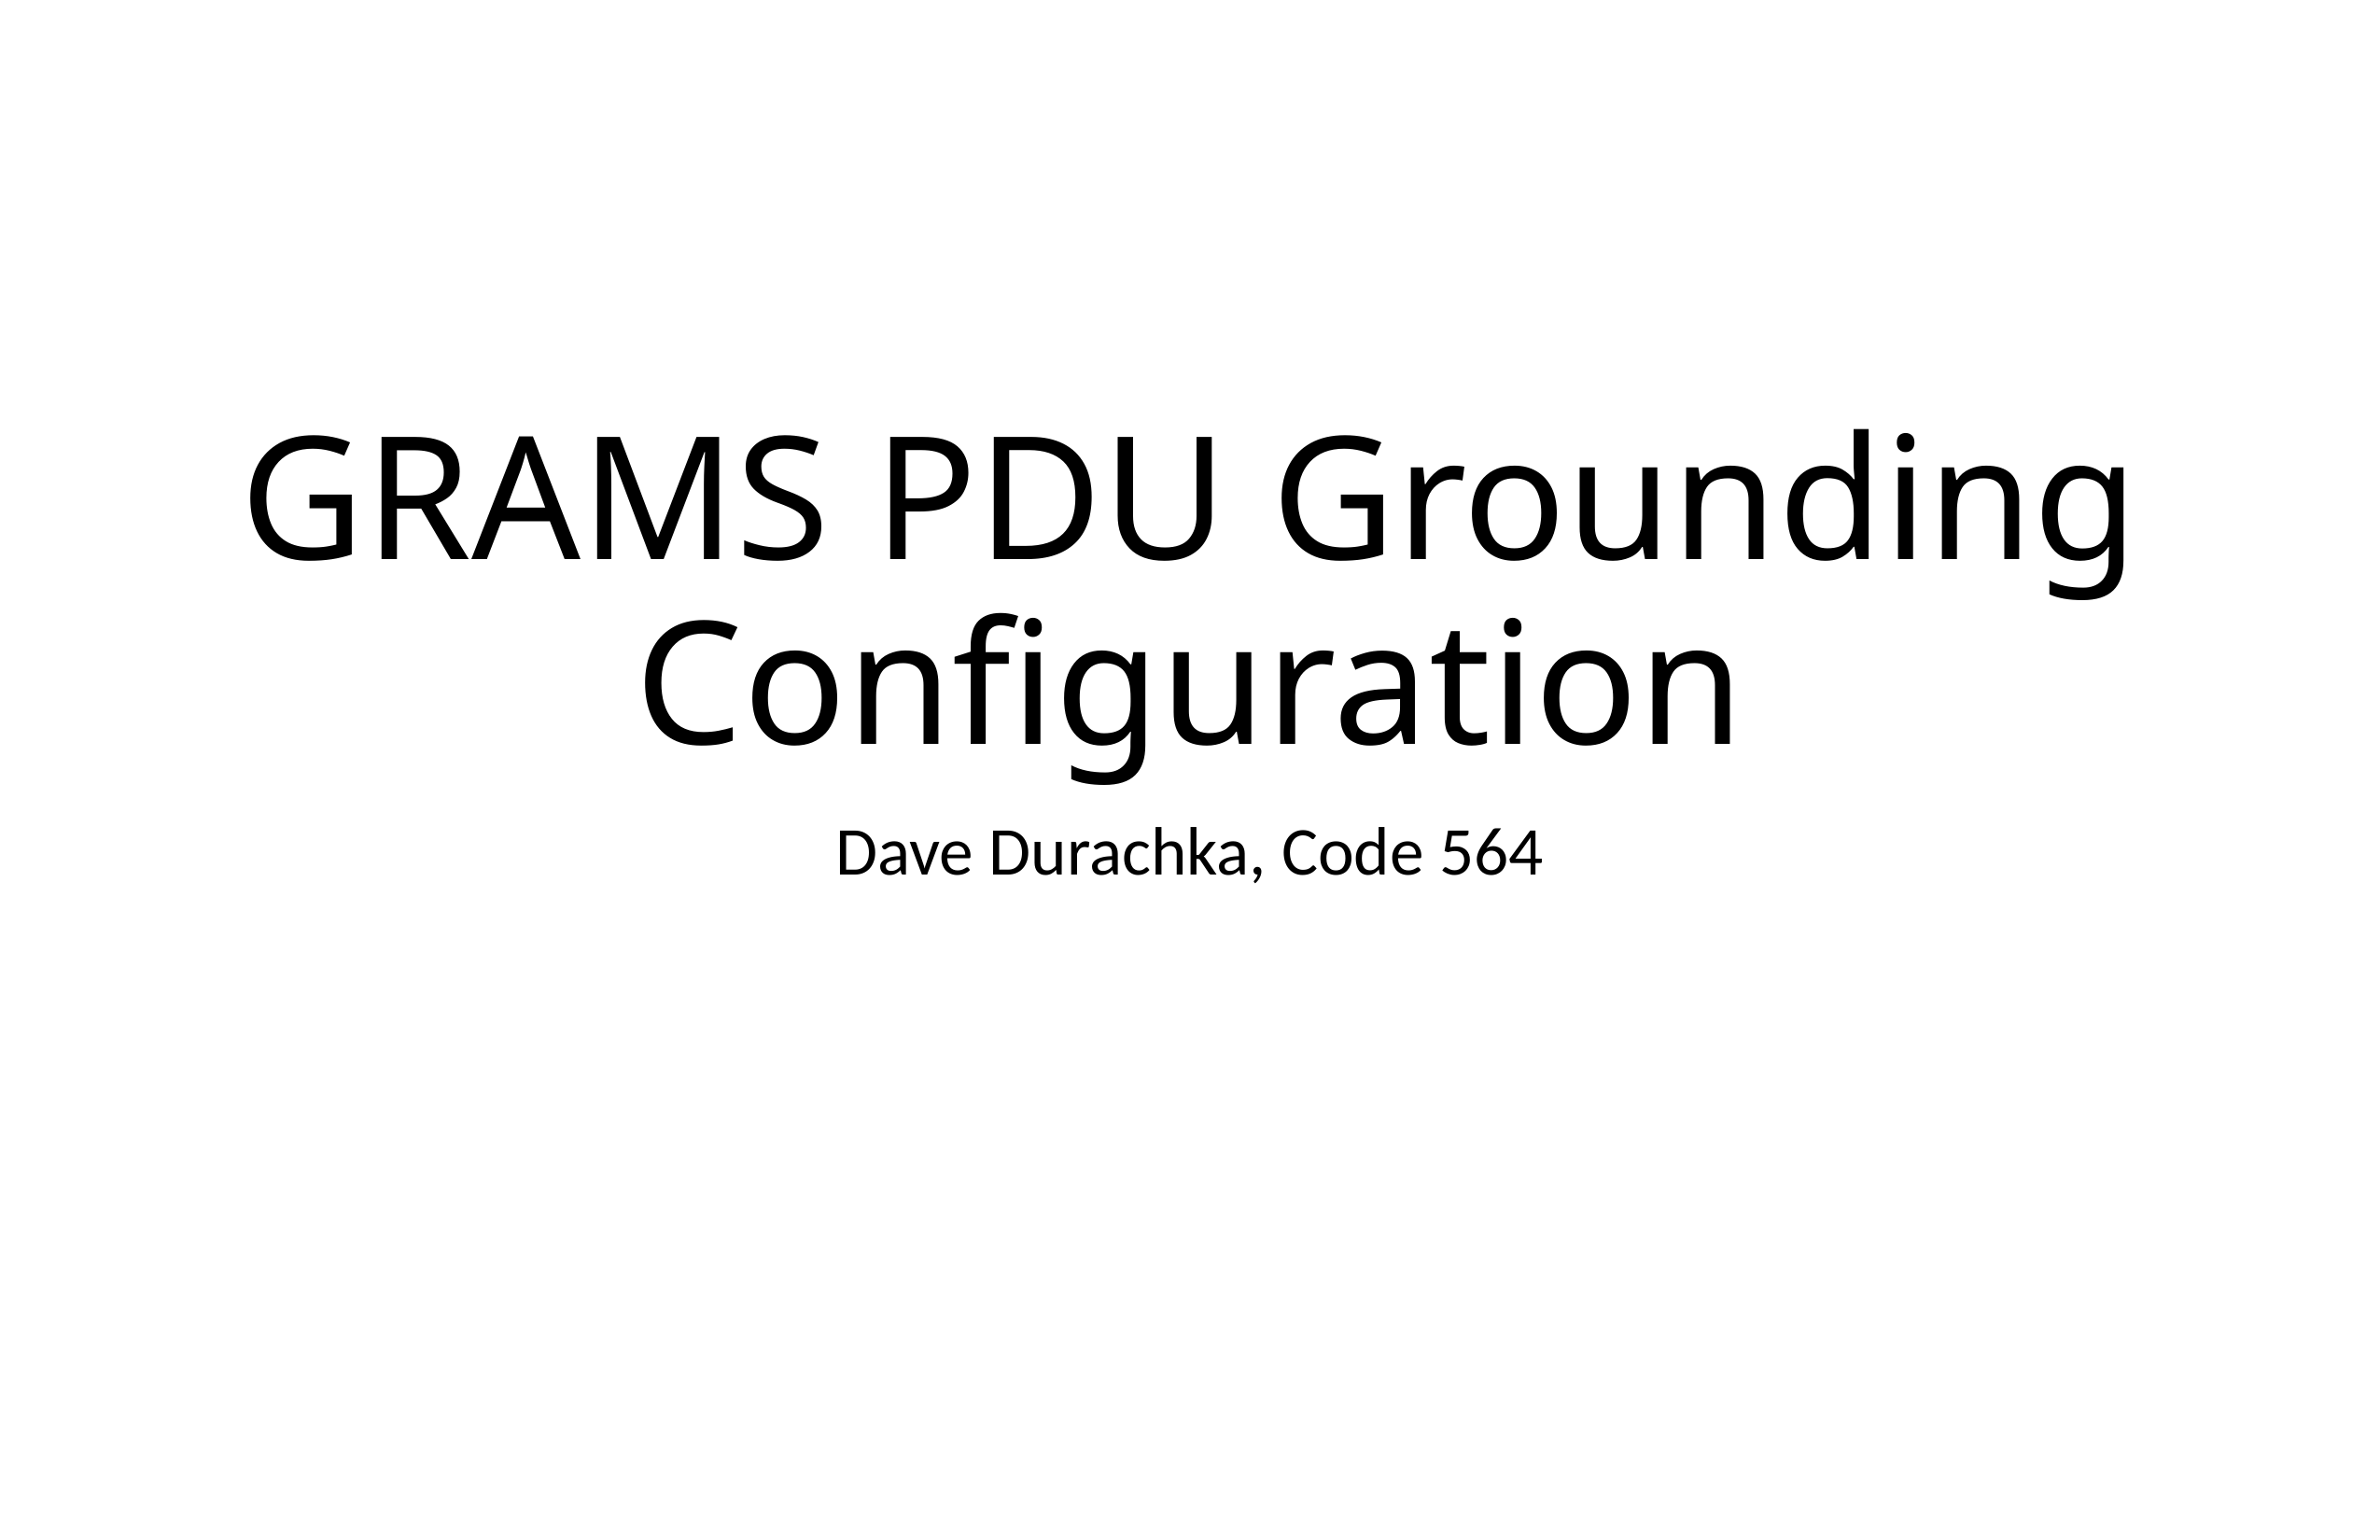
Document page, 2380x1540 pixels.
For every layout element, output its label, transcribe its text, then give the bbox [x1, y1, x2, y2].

subtitle Dave Durachka, Code 564 [297, 808, 2083, 1181]
title GRAMS PDU Grounding Configuration [178, 252, 2202, 789]
